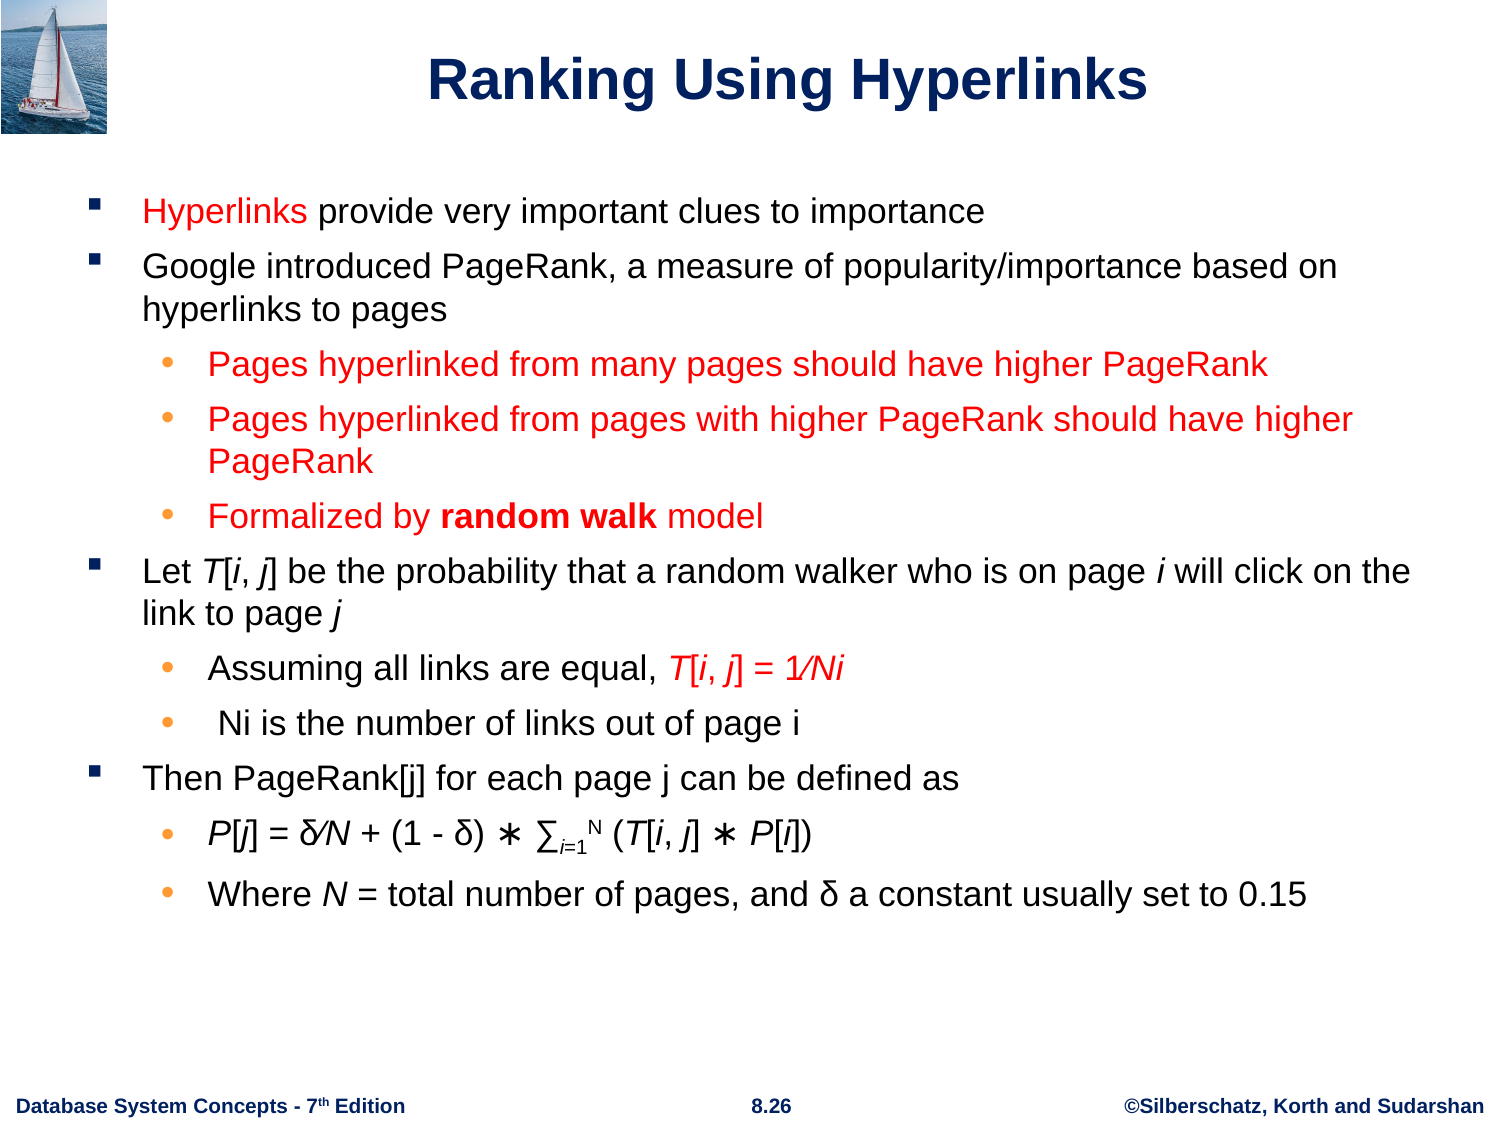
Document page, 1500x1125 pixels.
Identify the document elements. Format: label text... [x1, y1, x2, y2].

list Hyperlinks provide very important clues to importance Google introduced PageRank, a measure of popularity/importance based on hyperlinks to pages Pages hyperlinked from many pages should have higher PageRank Pages hyperlinked from pages with higher PageRank should have higher PageRank Formalized by random walk model Let T[i, j] be the probability that a random walker who is on page i will click on the link to page j Assuming all links are equal, T[i, j] = 1∕Ni Ni is the number of links out of page i Then PageRank[j] for each page j can be defined as P[j] = δ∕N + (1 - δ) ∗ ∑i=1N (T[i, j] ∗ P[i]) Where N = total number of pages, and δ a constant usually set to 0.15 [70, 180, 1466, 1081]
picture [1, 0, 107, 134]
title Ranking Using Hyperlinks [125, 18, 1452, 120]
